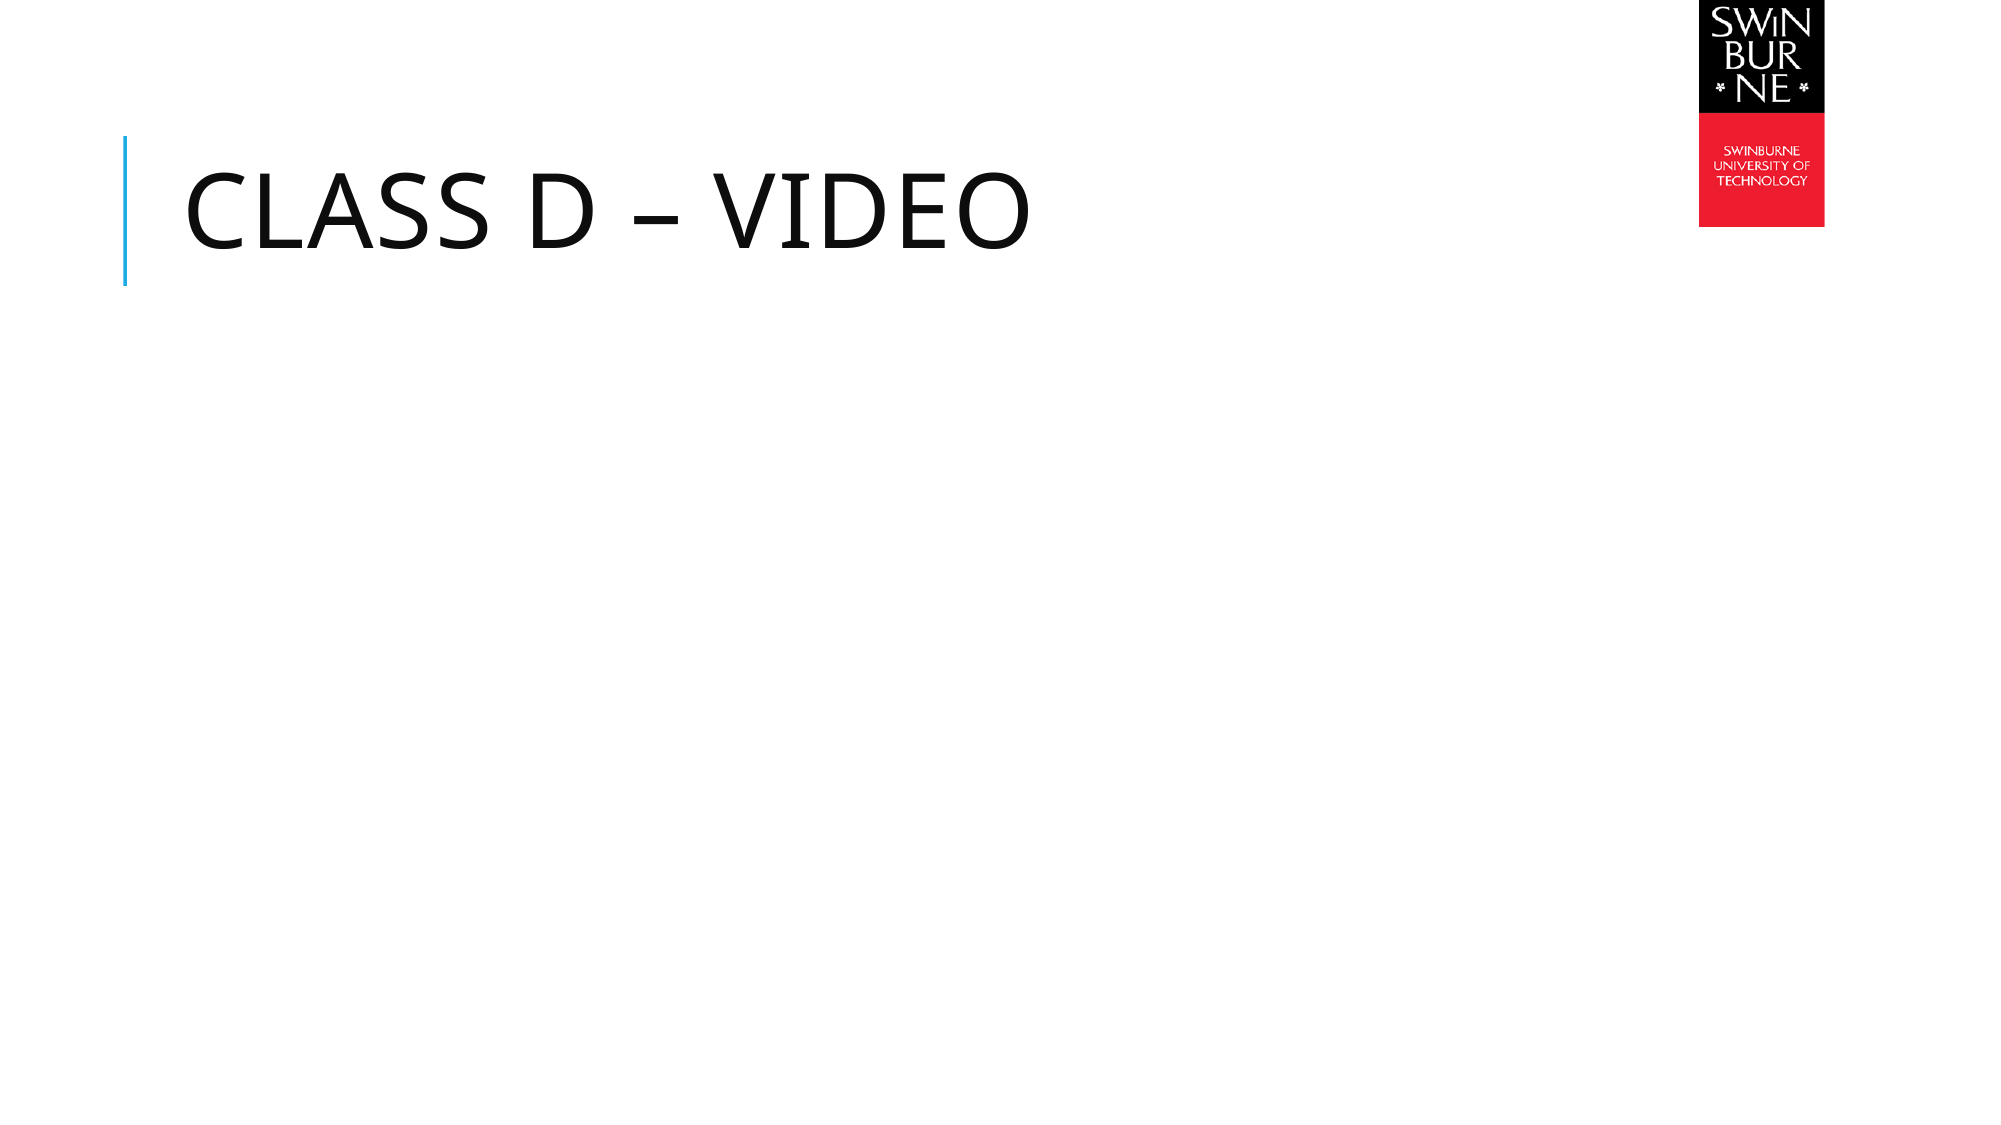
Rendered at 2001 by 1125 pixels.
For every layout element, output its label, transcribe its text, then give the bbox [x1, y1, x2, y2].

title Class D – Video [168, 96, 1763, 342]
picture [1699, 0, 1825, 227]
